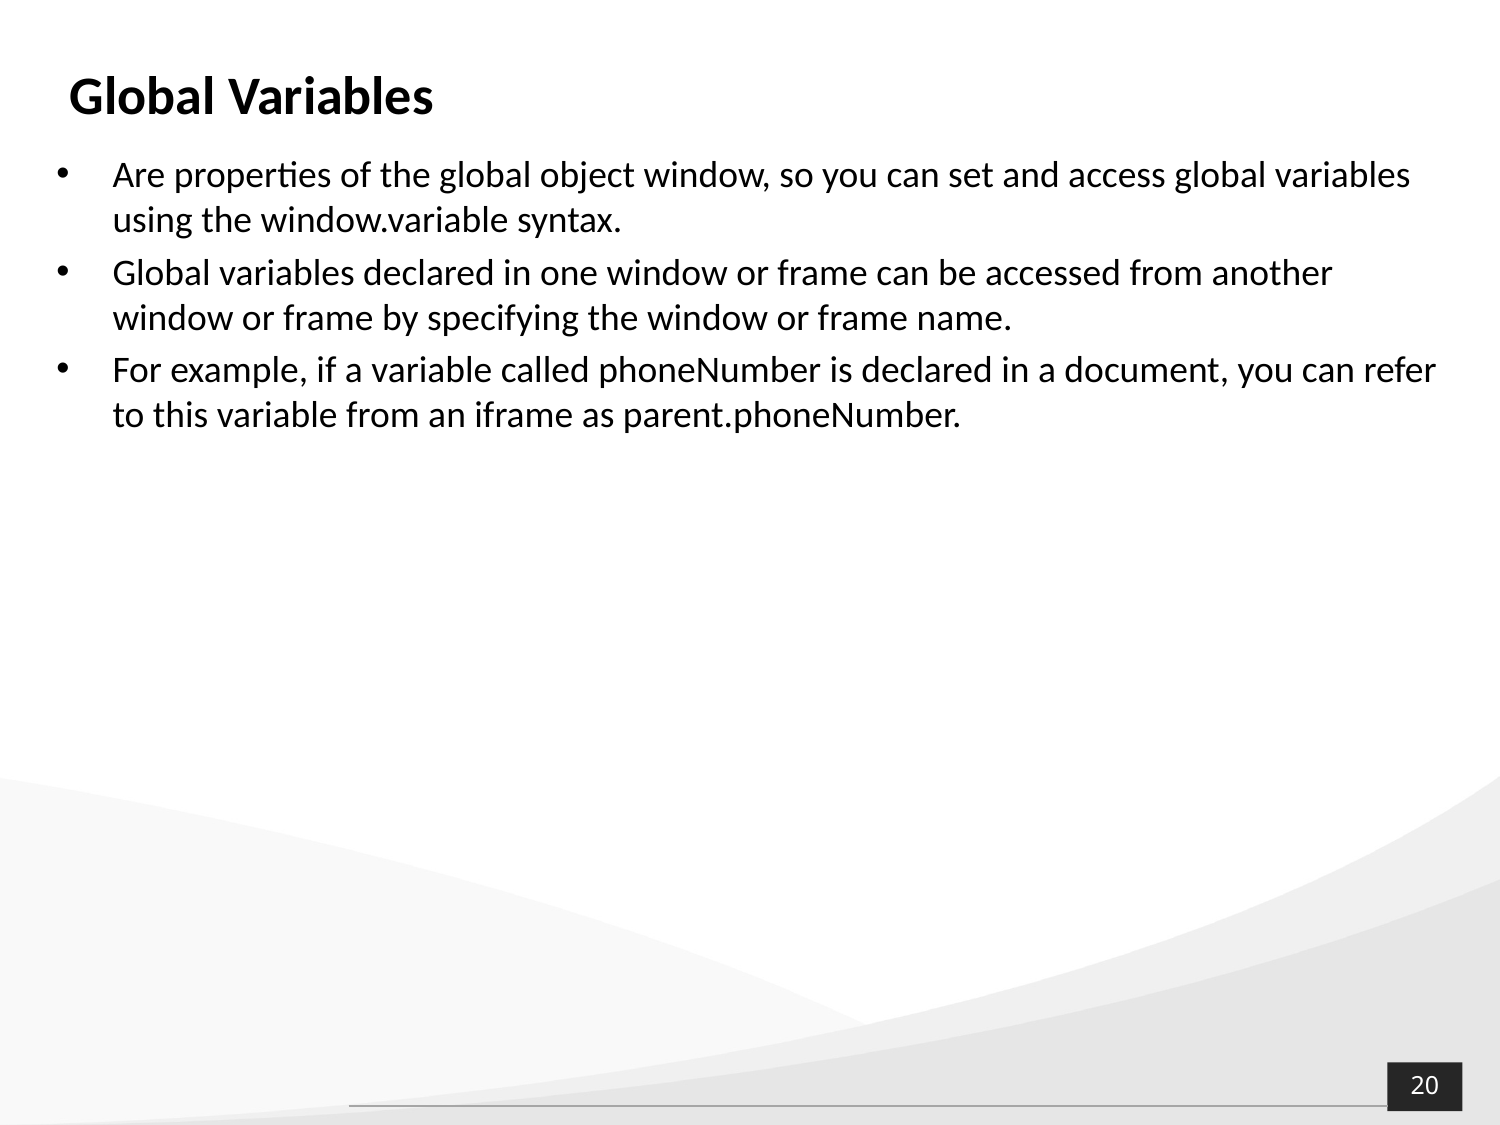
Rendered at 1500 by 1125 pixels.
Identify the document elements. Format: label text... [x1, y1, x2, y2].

picture [0, 0, 1500, 1125]
list Are properties of the global object window, so you can set and access global variables using the window.variable syntax. Global variables declared in one window or frame can be accessed from another window or frame by specifying the window or frame name. For example, if a variable called phoneNumber is declared in a document, you can refer to this variable from an iframe as parent.phoneNumber. [41, 142, 1471, 450]
text_box Global Variables [55, 46, 1500, 138]
